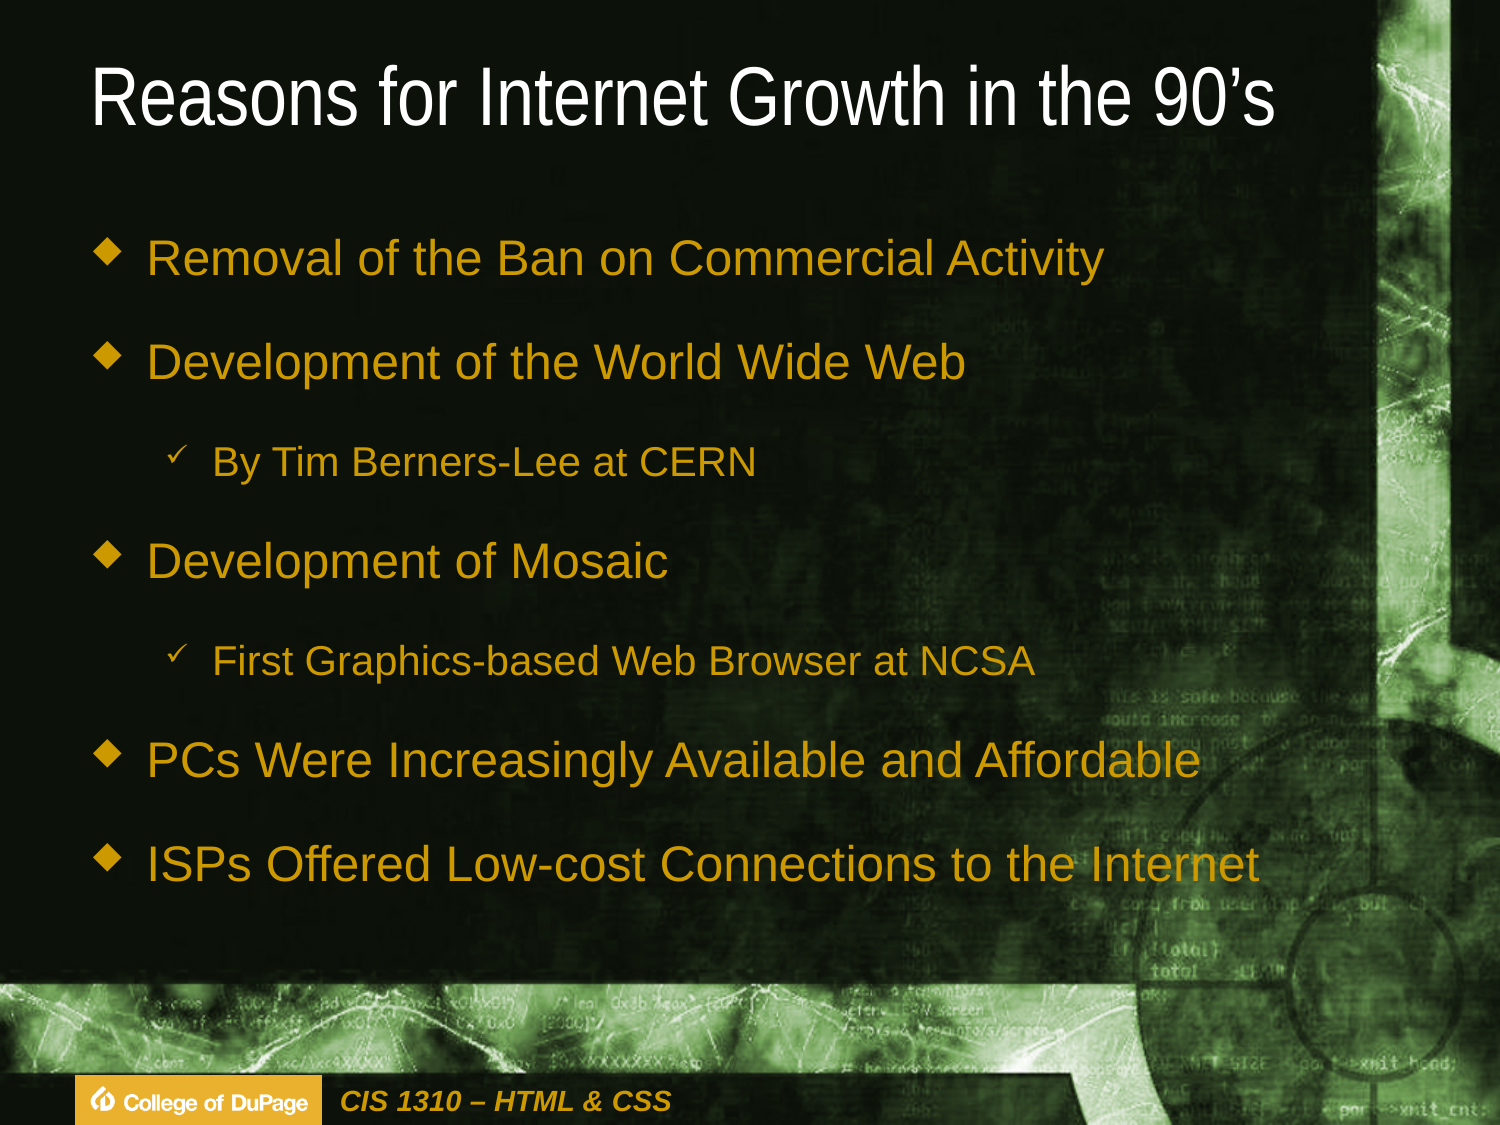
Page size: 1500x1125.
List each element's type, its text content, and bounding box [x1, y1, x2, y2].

title Reasons for Internet Growth in the 90’s [74, 37, 1376, 151]
list Removal of the Ban on Commercial Activity Development of the World Wide Web By Tim Berners-Lee at CERN Development of Mosaic First Graphics-based Web Browser at NCSA PCs Were Increasingly Available and Affordable ISPs Offered Low-cost Connections to the Internet [75, 224, 1350, 975]
picture [0, 0, 1500, 1125]
